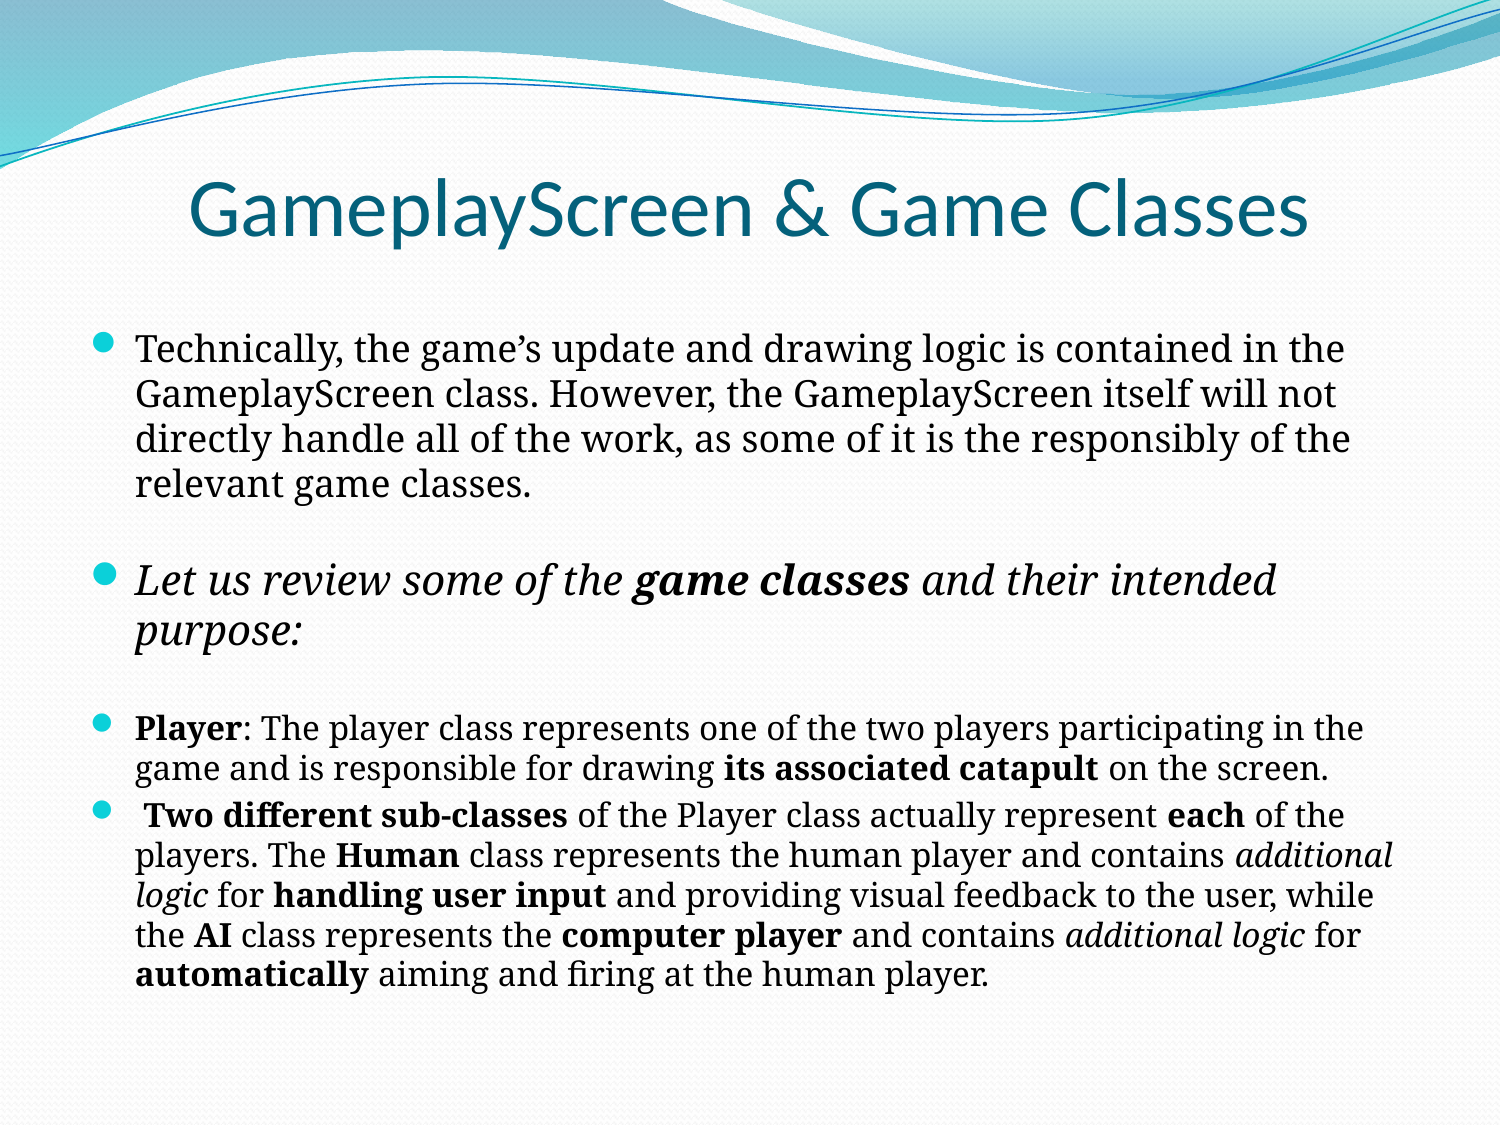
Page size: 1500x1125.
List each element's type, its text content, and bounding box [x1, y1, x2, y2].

list Technically, the game’s update and drawing logic is contained in the GameplayScreen class. However, the GameplayScreen itself will not directly handle all of the work, as some of it is the responsibly of the relevant game classes. Let us review some of the game classes and their intended purpose: Player: The player class represents one of the two players participating in the game and is responsible for drawing its associated catapult on the screen. Two different sub-classes of the Player class actually represent each of the players. The Human class represents the human player and contains additional logic for handling user input and providing visual feedback to the user, while the AI class represents the computer player and contains additional logic for automatically aiming and firing at the human player. [74, 274, 1426, 1033]
title GameplayScreen & Game Classes [74, 124, 1426, 254]
